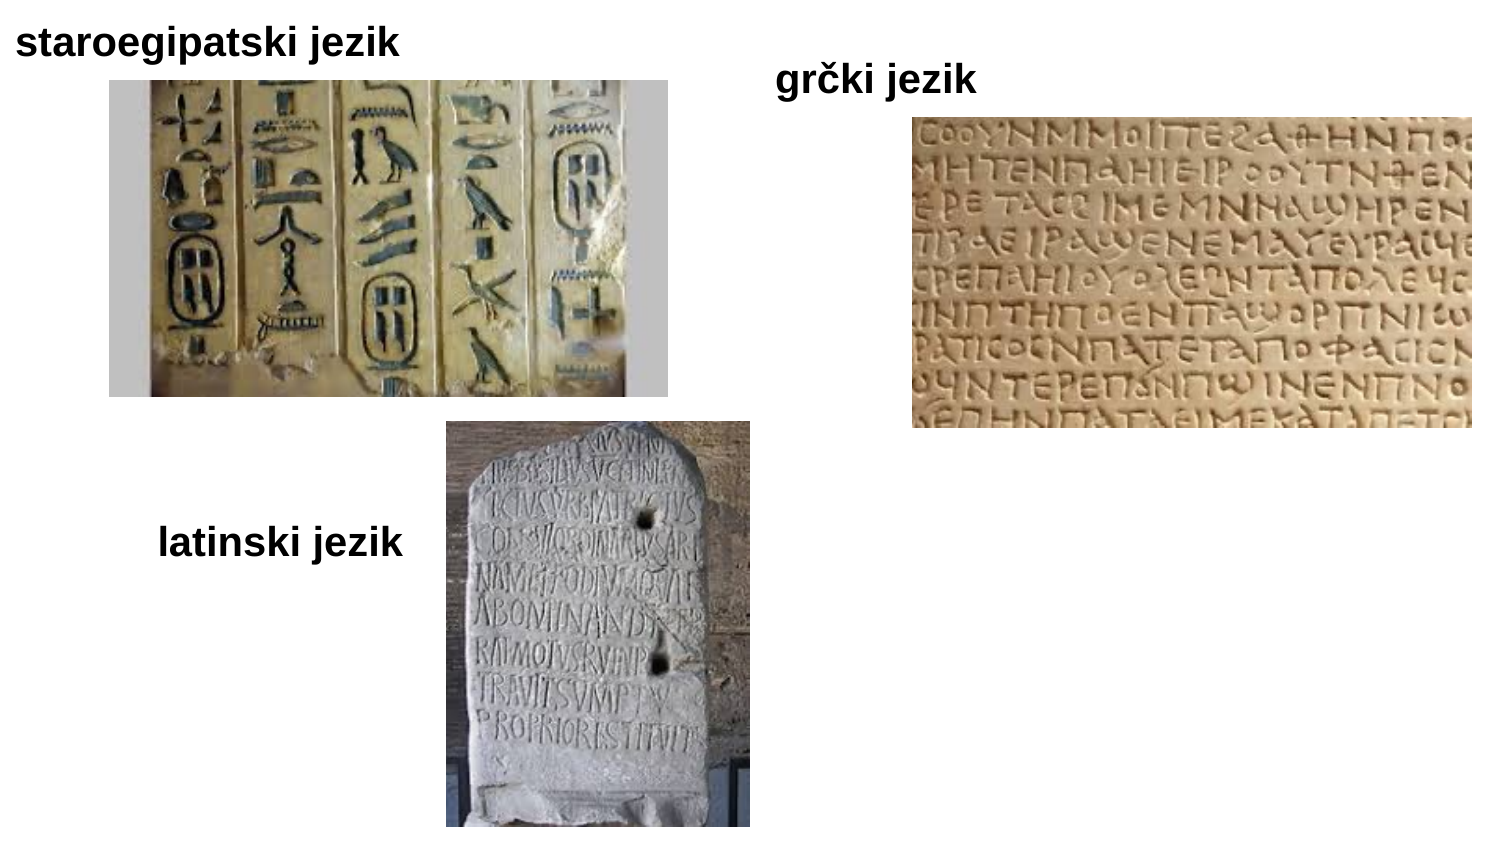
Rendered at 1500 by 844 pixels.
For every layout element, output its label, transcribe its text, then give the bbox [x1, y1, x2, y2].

text_box grčki jezik [760, 36, 1357, 117]
text_box staroegipatski jezik [0, 0, 493, 80]
picture [446, 421, 751, 827]
text_box latinski jezik [142, 500, 441, 581]
picture [912, 117, 1472, 428]
picture [109, 80, 668, 397]
